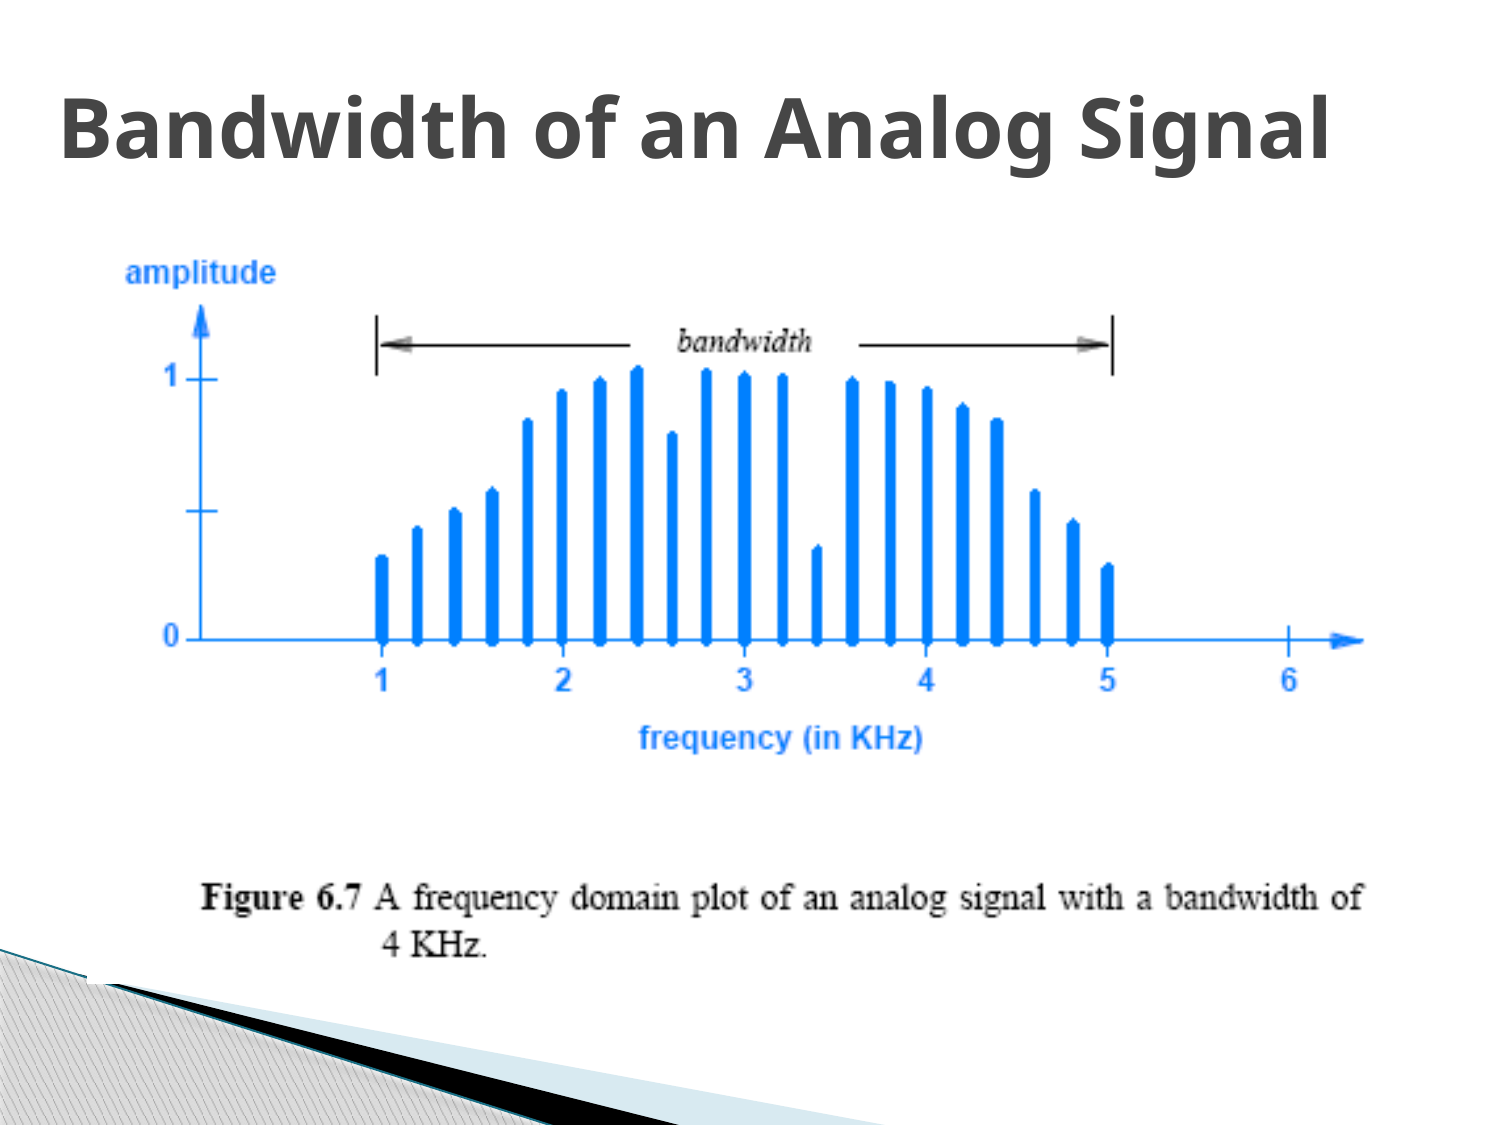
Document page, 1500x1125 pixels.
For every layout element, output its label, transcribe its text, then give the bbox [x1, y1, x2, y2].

text_box Bandwidth of an Analog Signal [37, 37, 1463, 213]
picture [87, 224, 1438, 985]
